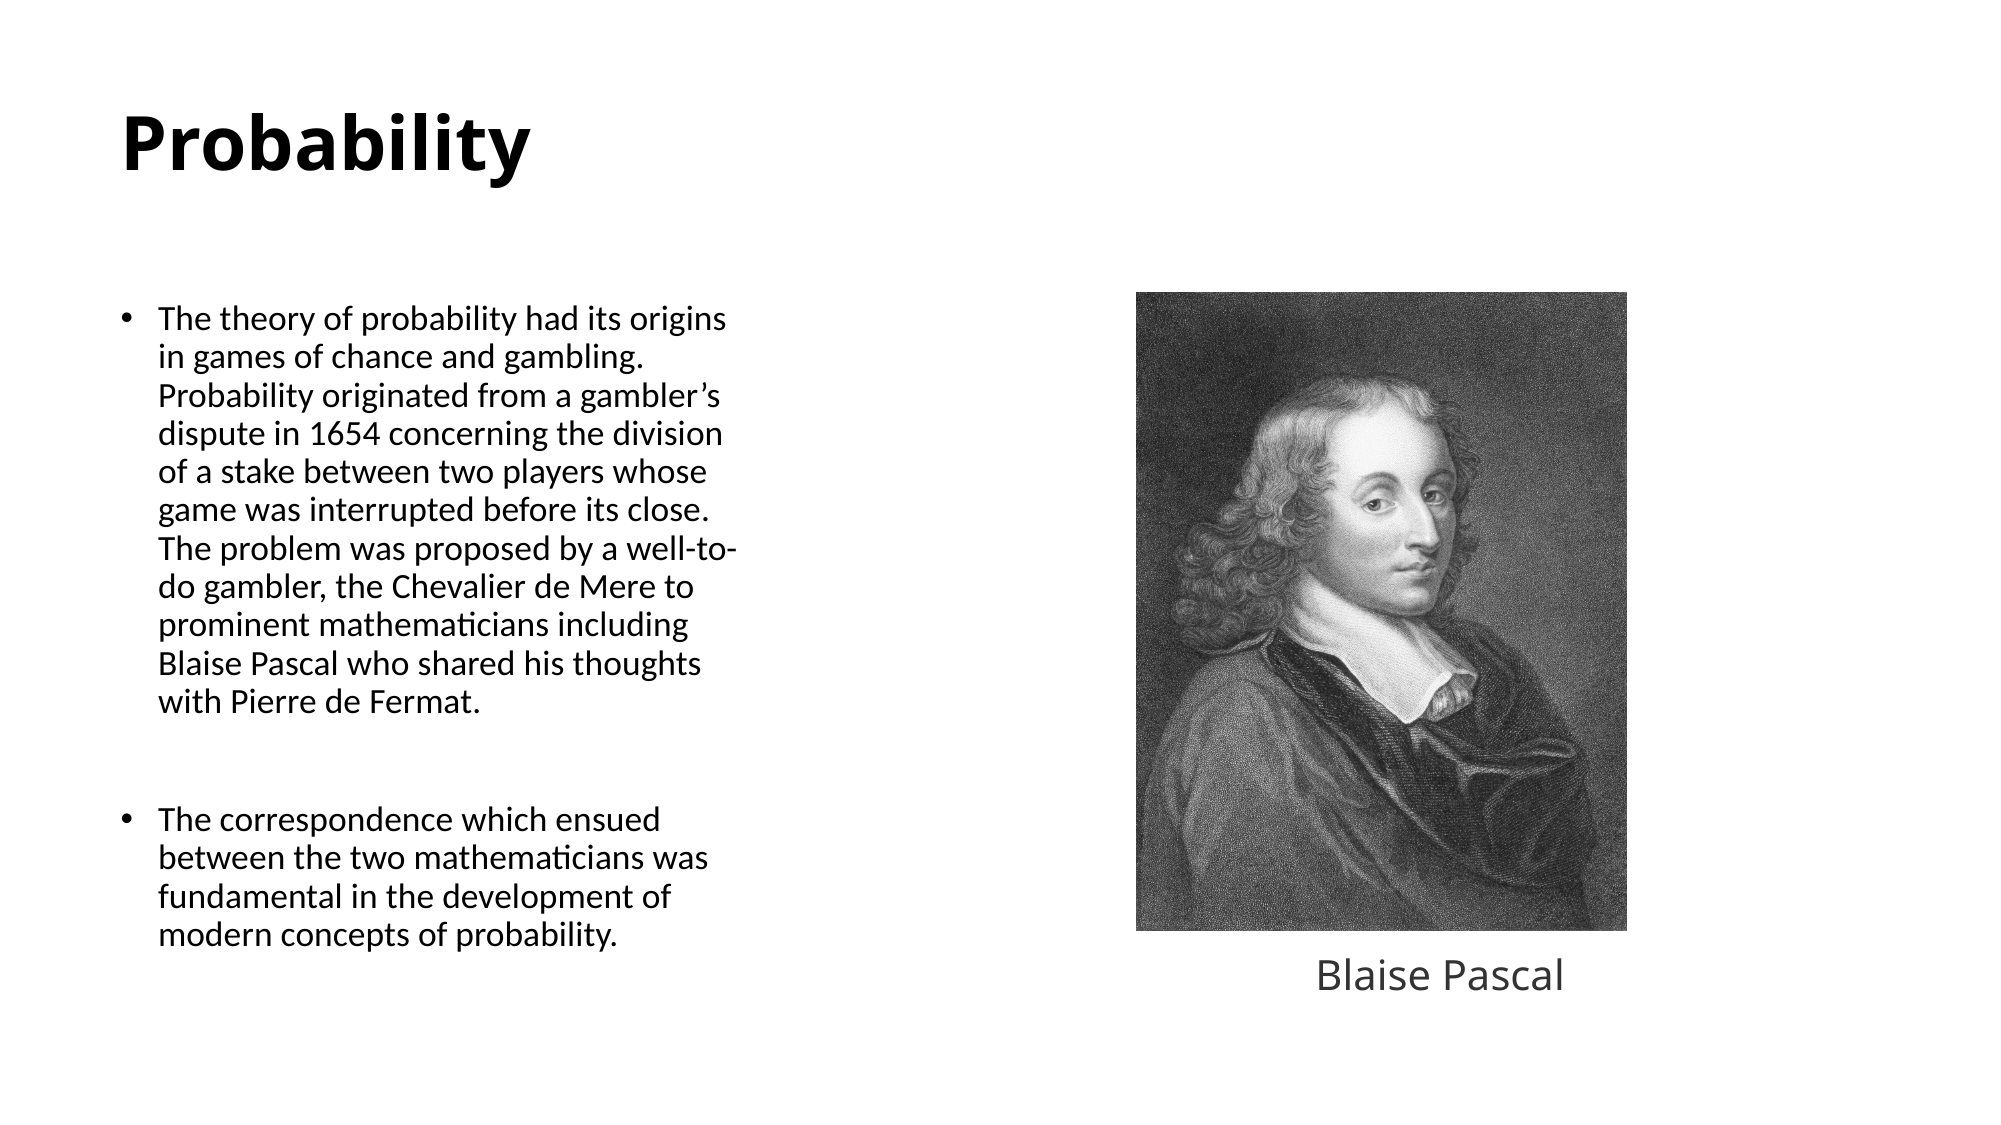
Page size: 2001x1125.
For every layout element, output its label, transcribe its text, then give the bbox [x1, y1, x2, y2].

list The theory of probability had its origins in games of chance and gambling. Probability originated from a gambler’s dispute in 1654 concerning the division of a stake between two players whose game was interrupted before its close. The problem was proposed by a well-to-do gambler, the Chevalier de Mere to prominent mathematicians including Blaise Pascal who shared his thoughts with Pierre de Fermat. The correspondence which ensued between the two mathematicians was fundamental in the development of modern concepts of probability. [105, 292, 763, 1014]
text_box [1136, 292, 1627, 1008]
title Probability [105, 52, 1895, 240]
